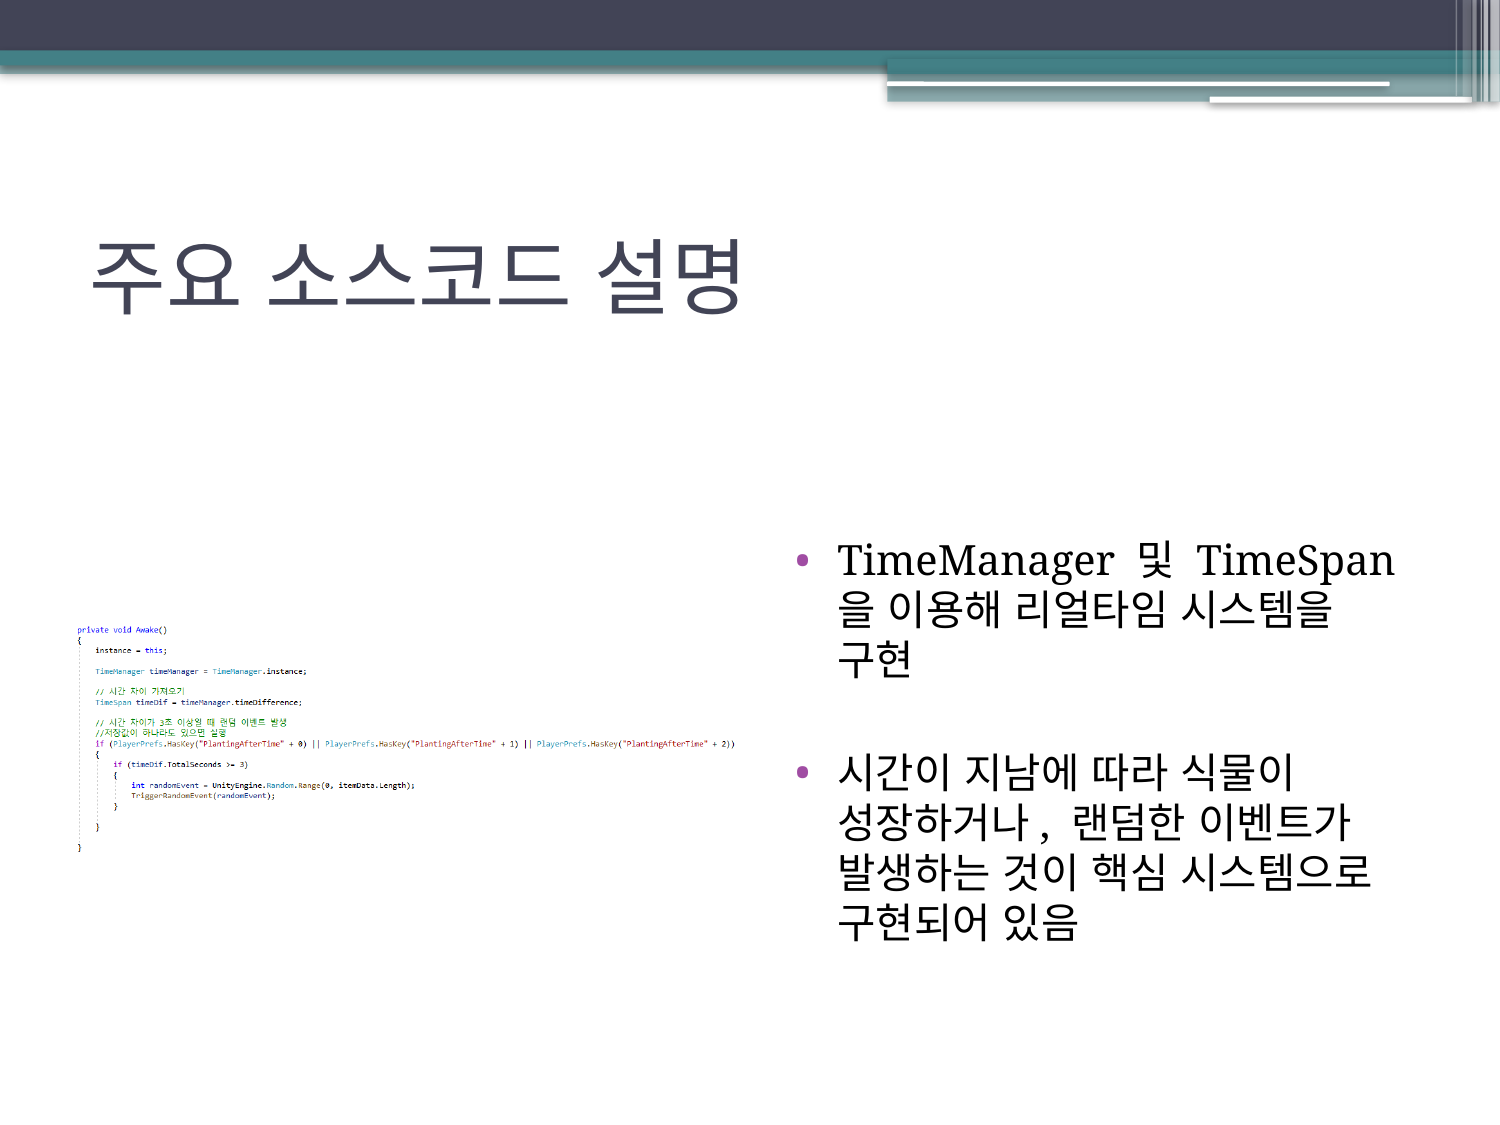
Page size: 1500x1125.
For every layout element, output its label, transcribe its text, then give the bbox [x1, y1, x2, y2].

title 주요 소스코드 설명 [75, 187, 1425, 363]
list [74, 625, 738, 855]
list TimeManager 및 TimeSpan을 이용해 리얼타임 시스템을 구현 시간이 지남에 따라 식물이 성장하거나, 랜덤한 이벤트가 발생하는 것이 핵심 시스템으로 구현되어 있음 [762, 368, 1425, 1112]
